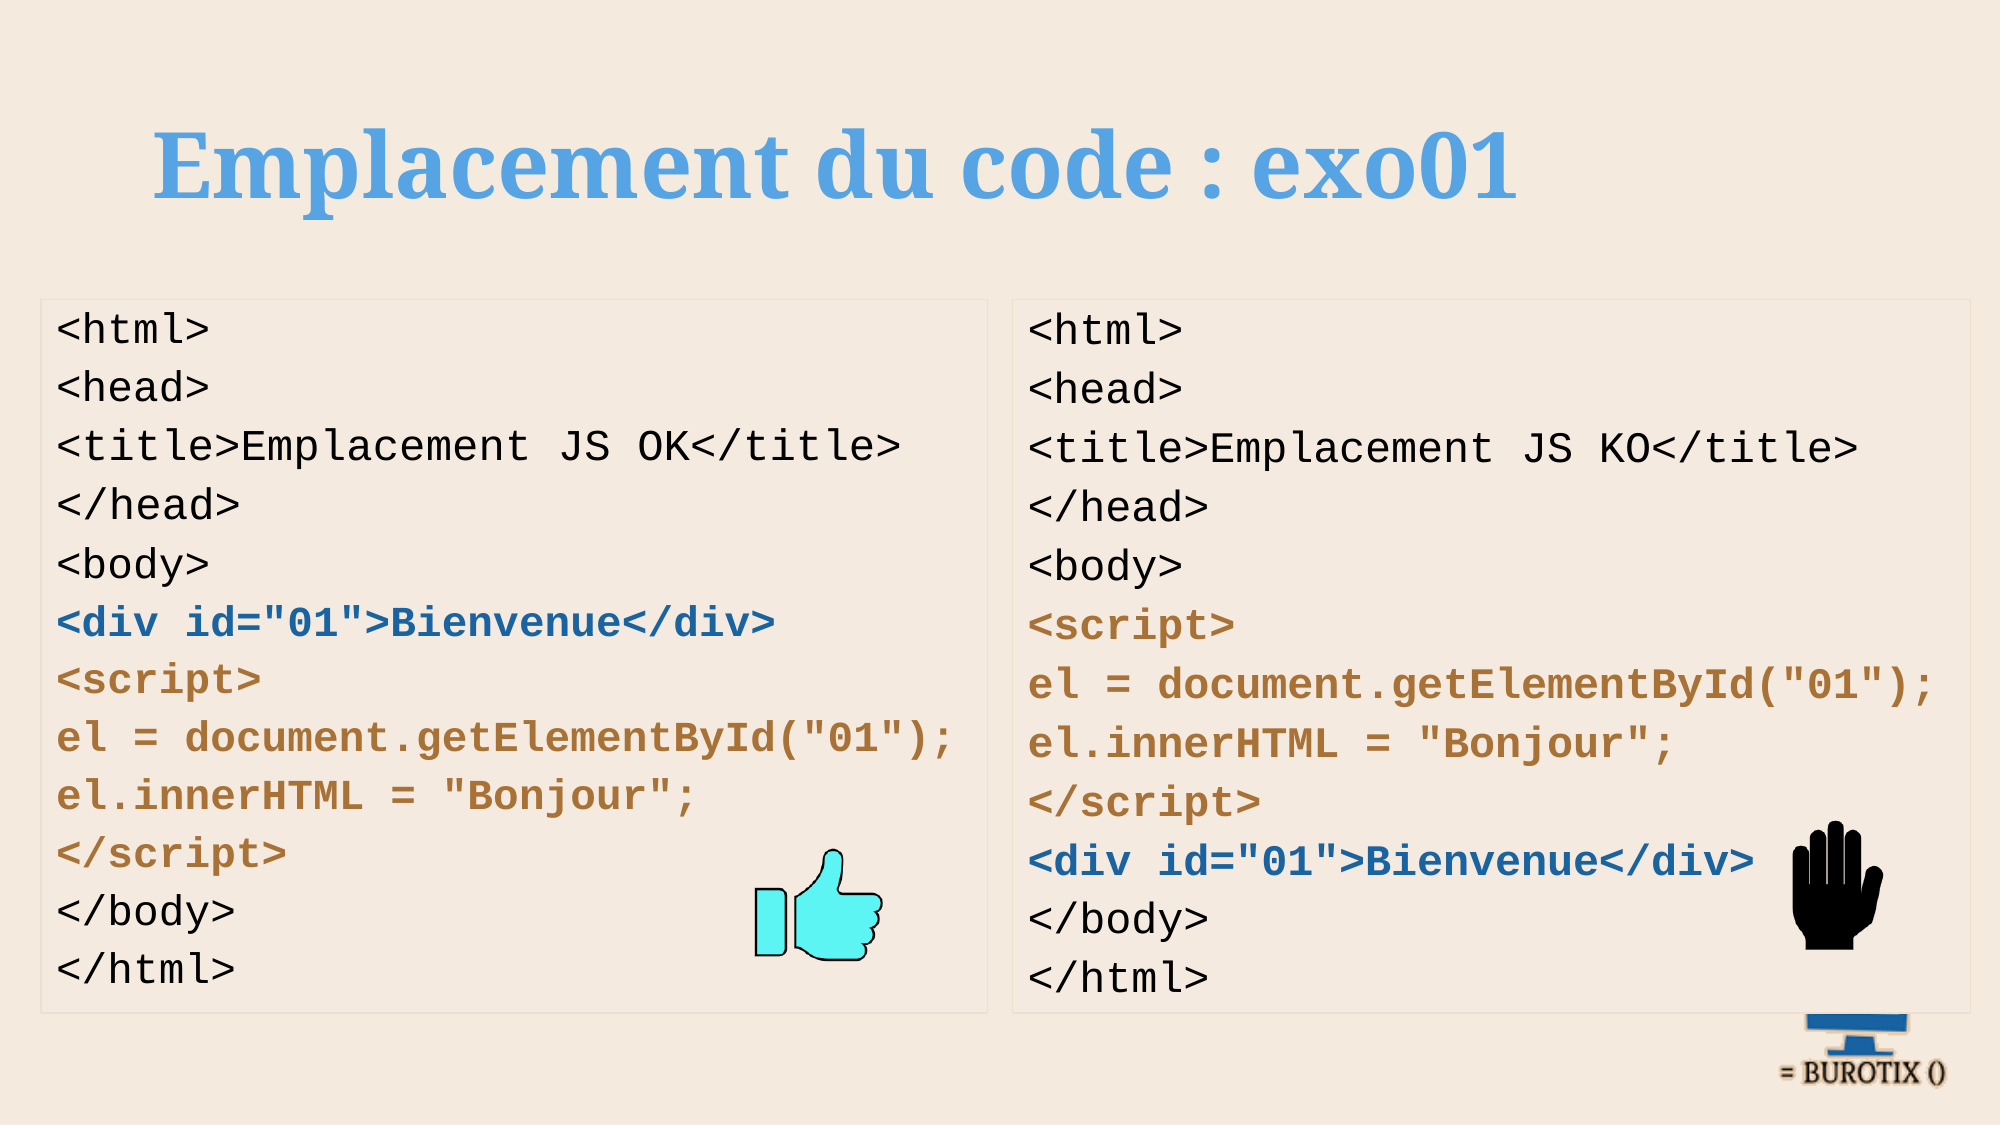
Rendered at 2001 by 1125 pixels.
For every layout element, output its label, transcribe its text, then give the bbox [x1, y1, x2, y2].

list <html> <head> <title>Emplacement JS KO</title> </head> <body> <script> el = document.getElementById("01"); el.innerHTML = "Bonjour"; </script> <div id="01">Bienvenue</div> </body> </html> [1012, 299, 1971, 1014]
title Emplacement du code : exo01 [137, 59, 1863, 278]
picture [743, 829, 895, 980]
list <html> <head> <title>Emplacement JS OK</title> </head> <body> <div id="01">Bienvenue</div> <script> el = document.getElementById("01"); el.innerHTML = "Bonjour"; </script> </body> </html> [40, 299, 988, 1014]
picture [1762, 810, 1913, 961]
picture [1776, 1014, 1949, 1089]
